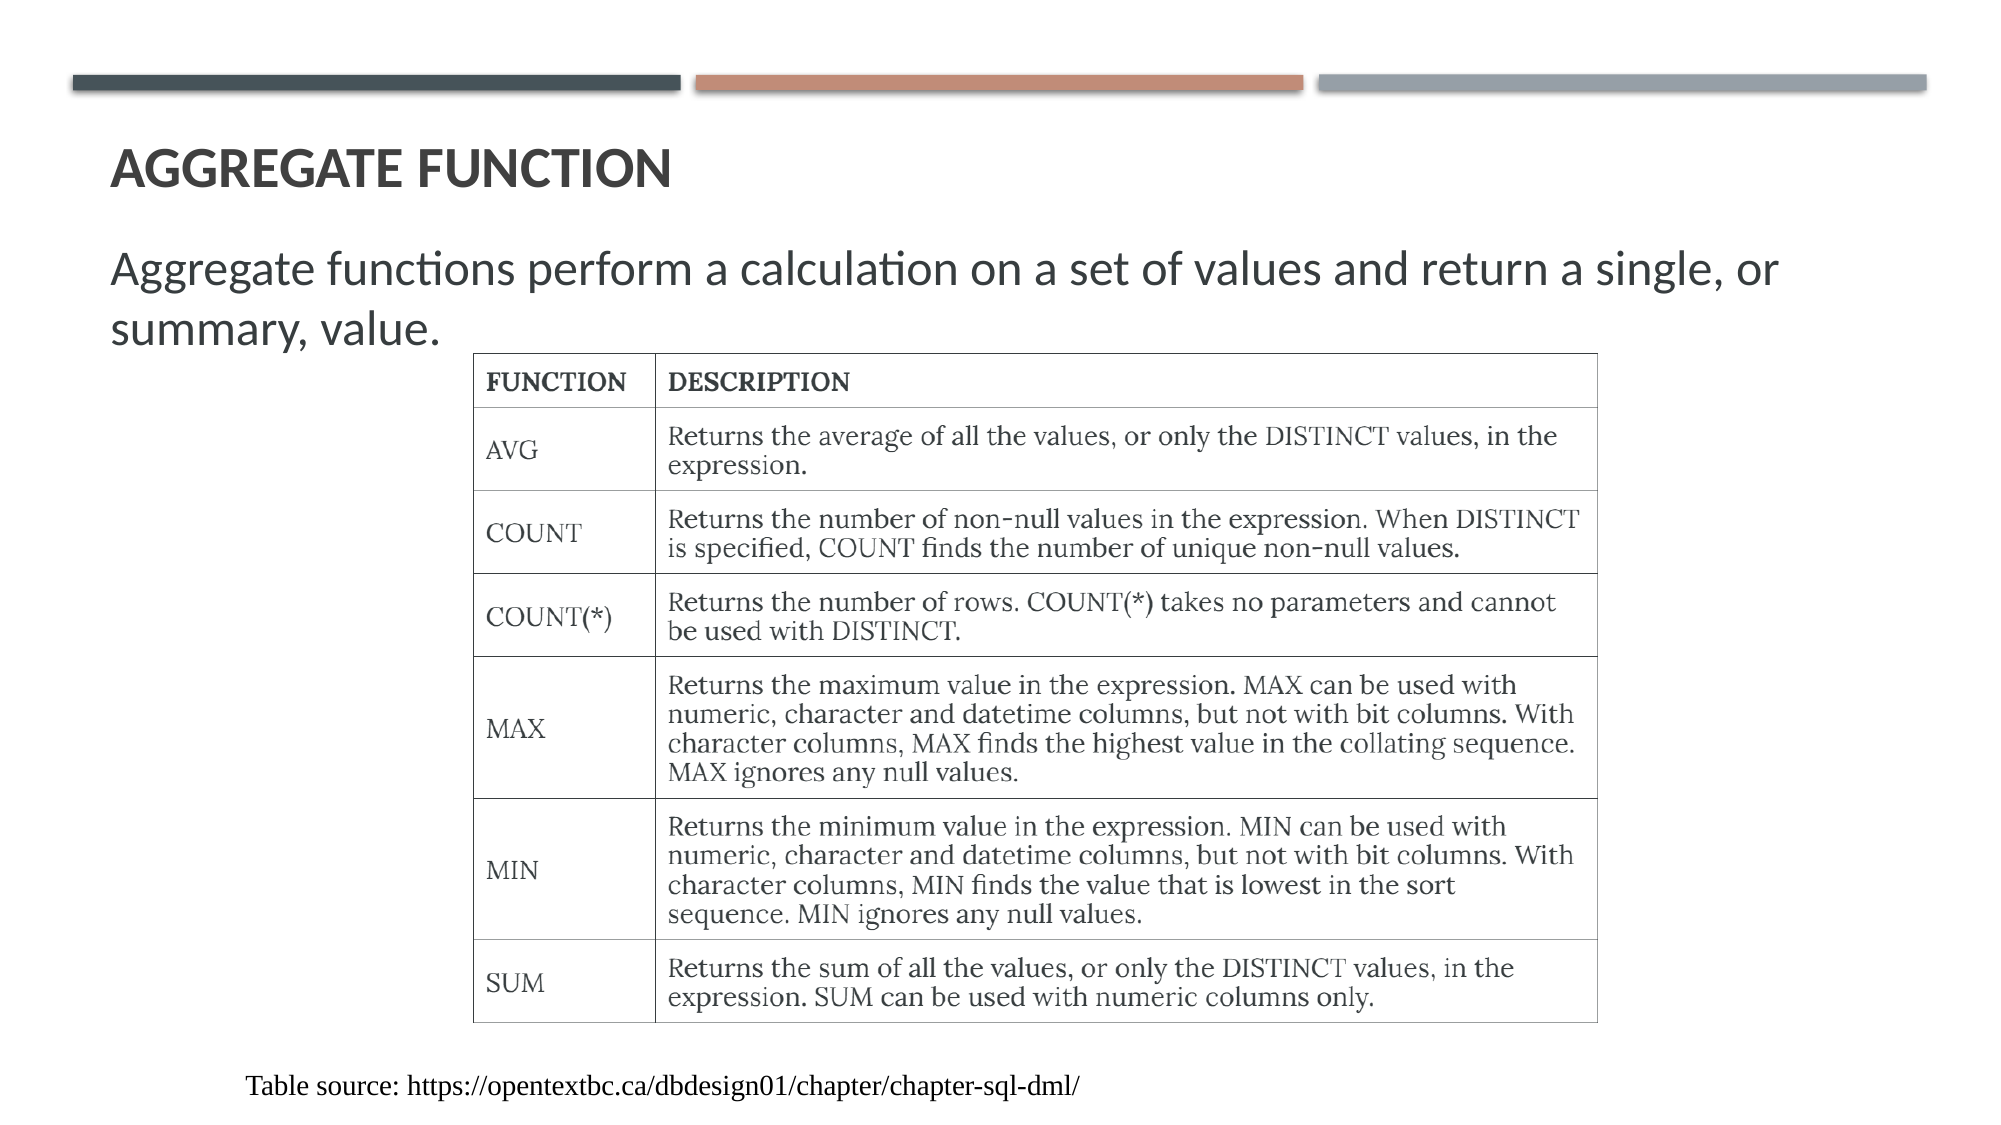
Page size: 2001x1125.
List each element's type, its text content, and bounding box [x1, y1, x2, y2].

list Aggregate functions perform a calculation on a set of values and return a single, or summary, value. [95, 233, 1905, 358]
title AGGREGATE FUNCTION [95, 115, 1905, 207]
picture [458, 338, 1612, 1036]
footer Table source: https://opentextbc.ca/dbdesign01/chapter/chapter-sql-dml/ [95, 1053, 1230, 1114]
